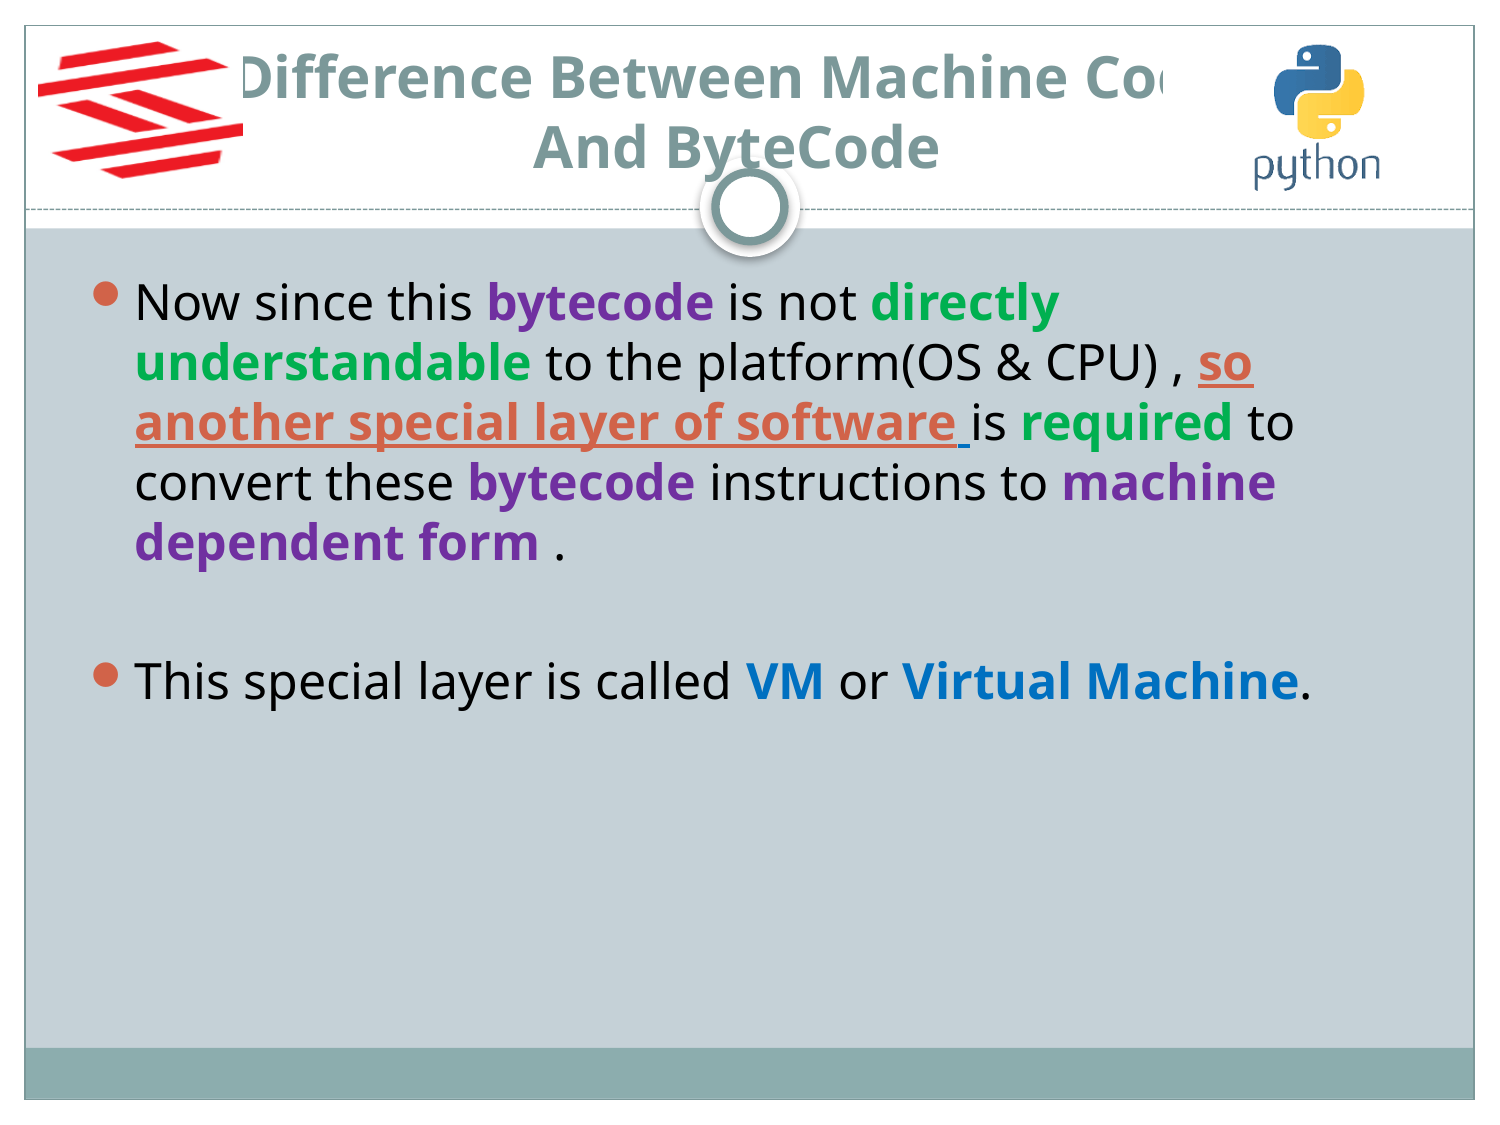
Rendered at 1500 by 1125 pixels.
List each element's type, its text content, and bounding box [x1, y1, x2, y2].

picture [1163, 42, 1471, 197]
picture [37, 40, 243, 185]
title Difference Between Machine Code And ByteCode [248, 50, 1157, 188]
list Now since this bytecode is not directly understandable to the platform(OS & CPU) , so another special layer of software is required to convert these bytecode instructions to machine dependent form . This special layer is called VM or Virtual Machine. [75, 262, 1425, 1062]
